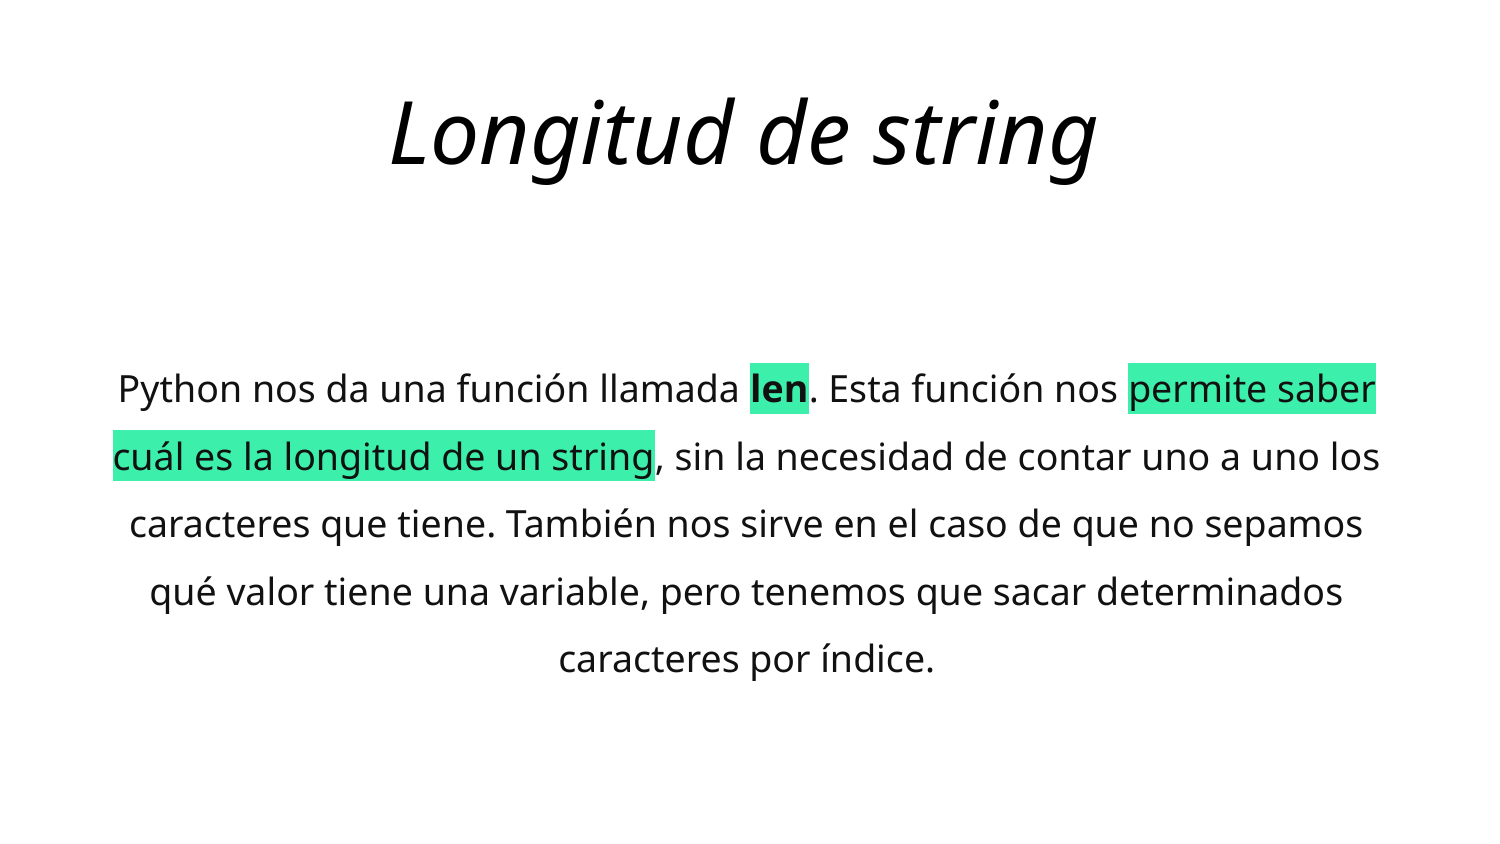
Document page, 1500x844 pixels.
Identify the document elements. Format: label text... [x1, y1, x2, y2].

text_box Longitud de string [109, 76, 1379, 182]
text_box Python nos da una función llamada len. Esta función nos permite saber cuál es la longitud de un string, sin la necesidad de contar uno a uno los caracteres que tiene. También nos sirve en el caso de que no sepamos qué valor tiene una variable, pero tenemos que sacar determinados caracteres por índice. [79, 327, 1414, 696]
